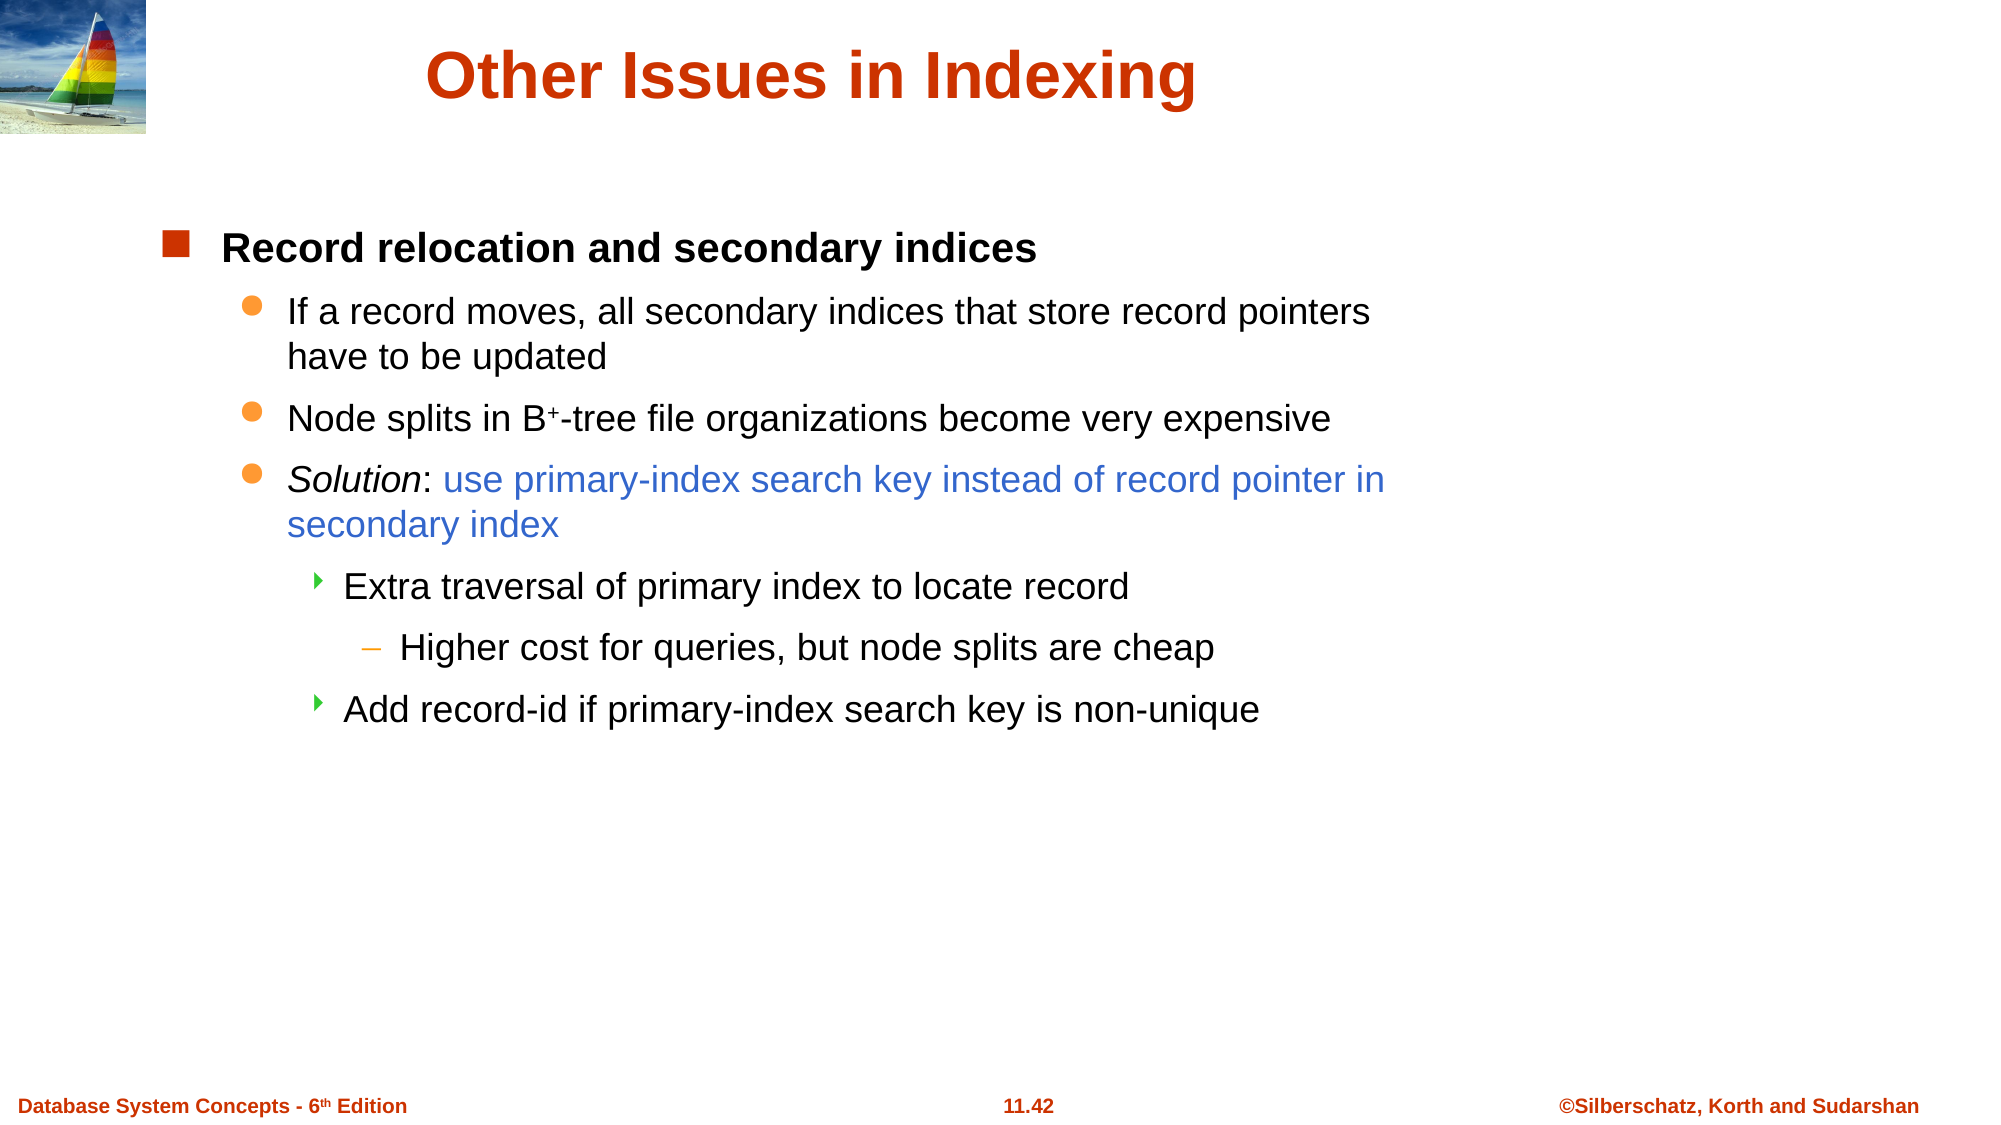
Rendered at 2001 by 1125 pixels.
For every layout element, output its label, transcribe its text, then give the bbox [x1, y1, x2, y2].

text_box Other Issues in Indexing [167, 19, 1457, 120]
text_box Record relocation and secondary indices If a record moves, all secondary indices that store record pointers have to be updated Node splits in B+-tree file organizations become very expensive Solution: use primary-index search key instead of record pointer in secondary index Extra traversal of primary index to locate record Higher cost for queries, but node splits are cheap Add record-id if primary-index search key is non-unique [150, 213, 1413, 1054]
picture [0, 0, 146, 134]
